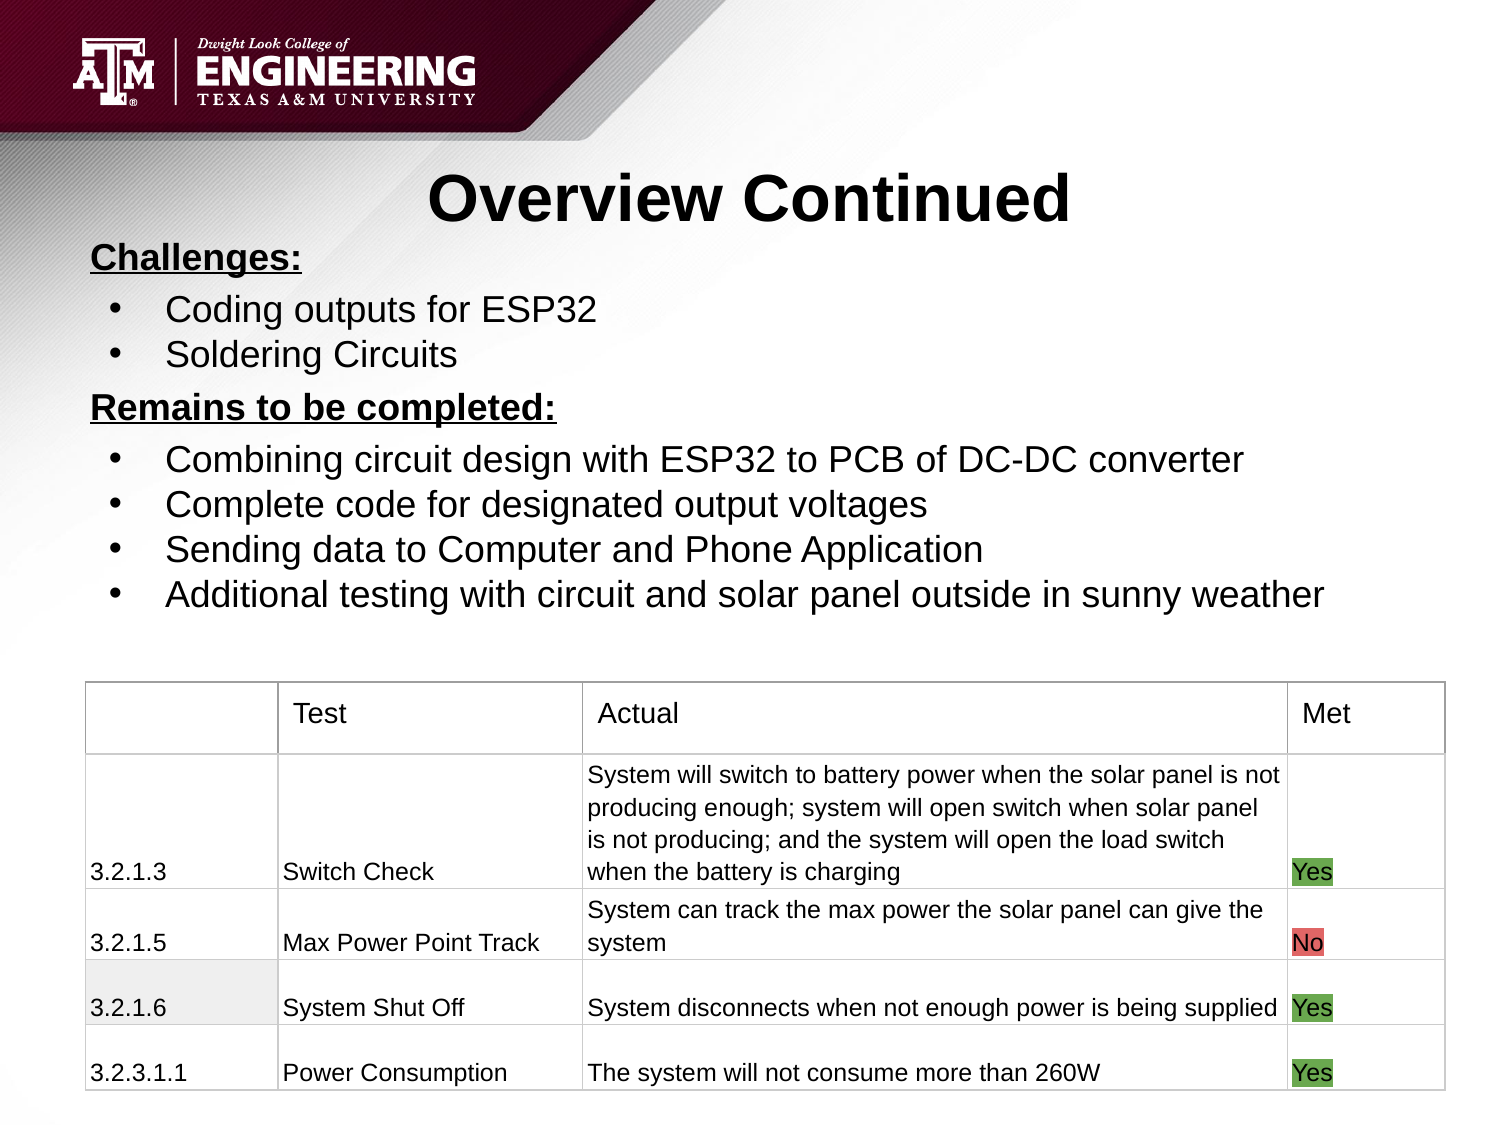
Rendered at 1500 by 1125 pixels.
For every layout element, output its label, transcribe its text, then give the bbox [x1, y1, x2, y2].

table_cell Max Power Point Track [279, 889, 582, 959]
table_cell 3.2.1.5 [86, 889, 277, 959]
table_cell 3.2.1.6 [86, 960, 277, 1024]
table_header Met [1288, 683, 1444, 753]
table_cell Yes [1288, 755, 1444, 888]
table_cell Yes [1288, 1025, 1444, 1089]
table_cell System can track the max power the solar panel can give the system [583, 889, 1287, 959]
table_header Actual [583, 683, 1287, 753]
table_cell No [1288, 889, 1444, 959]
table_cell The system will not consume more than 260W [583, 1025, 1287, 1089]
table_cell System will switch to battery power when the solar panel is not producing enough; system will open switch when solar panel is not producing; and the system will open the load switch when the battery is charging [583, 755, 1287, 888]
table_cell 3.2.3.1.1 [86, 1025, 277, 1089]
table_cell Yes [1288, 960, 1444, 1024]
table_cell System disconnects when not enough power is being supplied [583, 960, 1287, 1024]
title Overview Continued [75, 128, 1425, 224]
table_cell 3.2.1.3 [86, 755, 277, 888]
list Challenges: Coding outputs for ESP32 Soldering Circuits Remains to be completed: Combining circuit design with ESP32 to PCB of DC-DC converter Complete code for designated output voltages Sending data to Computer and Phone Application Additional testing with circuit and solar panel outside in sunny weather [75, 224, 1425, 632]
table_header Test [279, 683, 582, 753]
table_cell Switch Check [279, 755, 582, 888]
table_cell System Shut Off [279, 960, 582, 1024]
table_header [86, 683, 277, 753]
picture [0, 0, 1500, 1125]
table_cell Power Consumption [279, 1025, 582, 1089]
